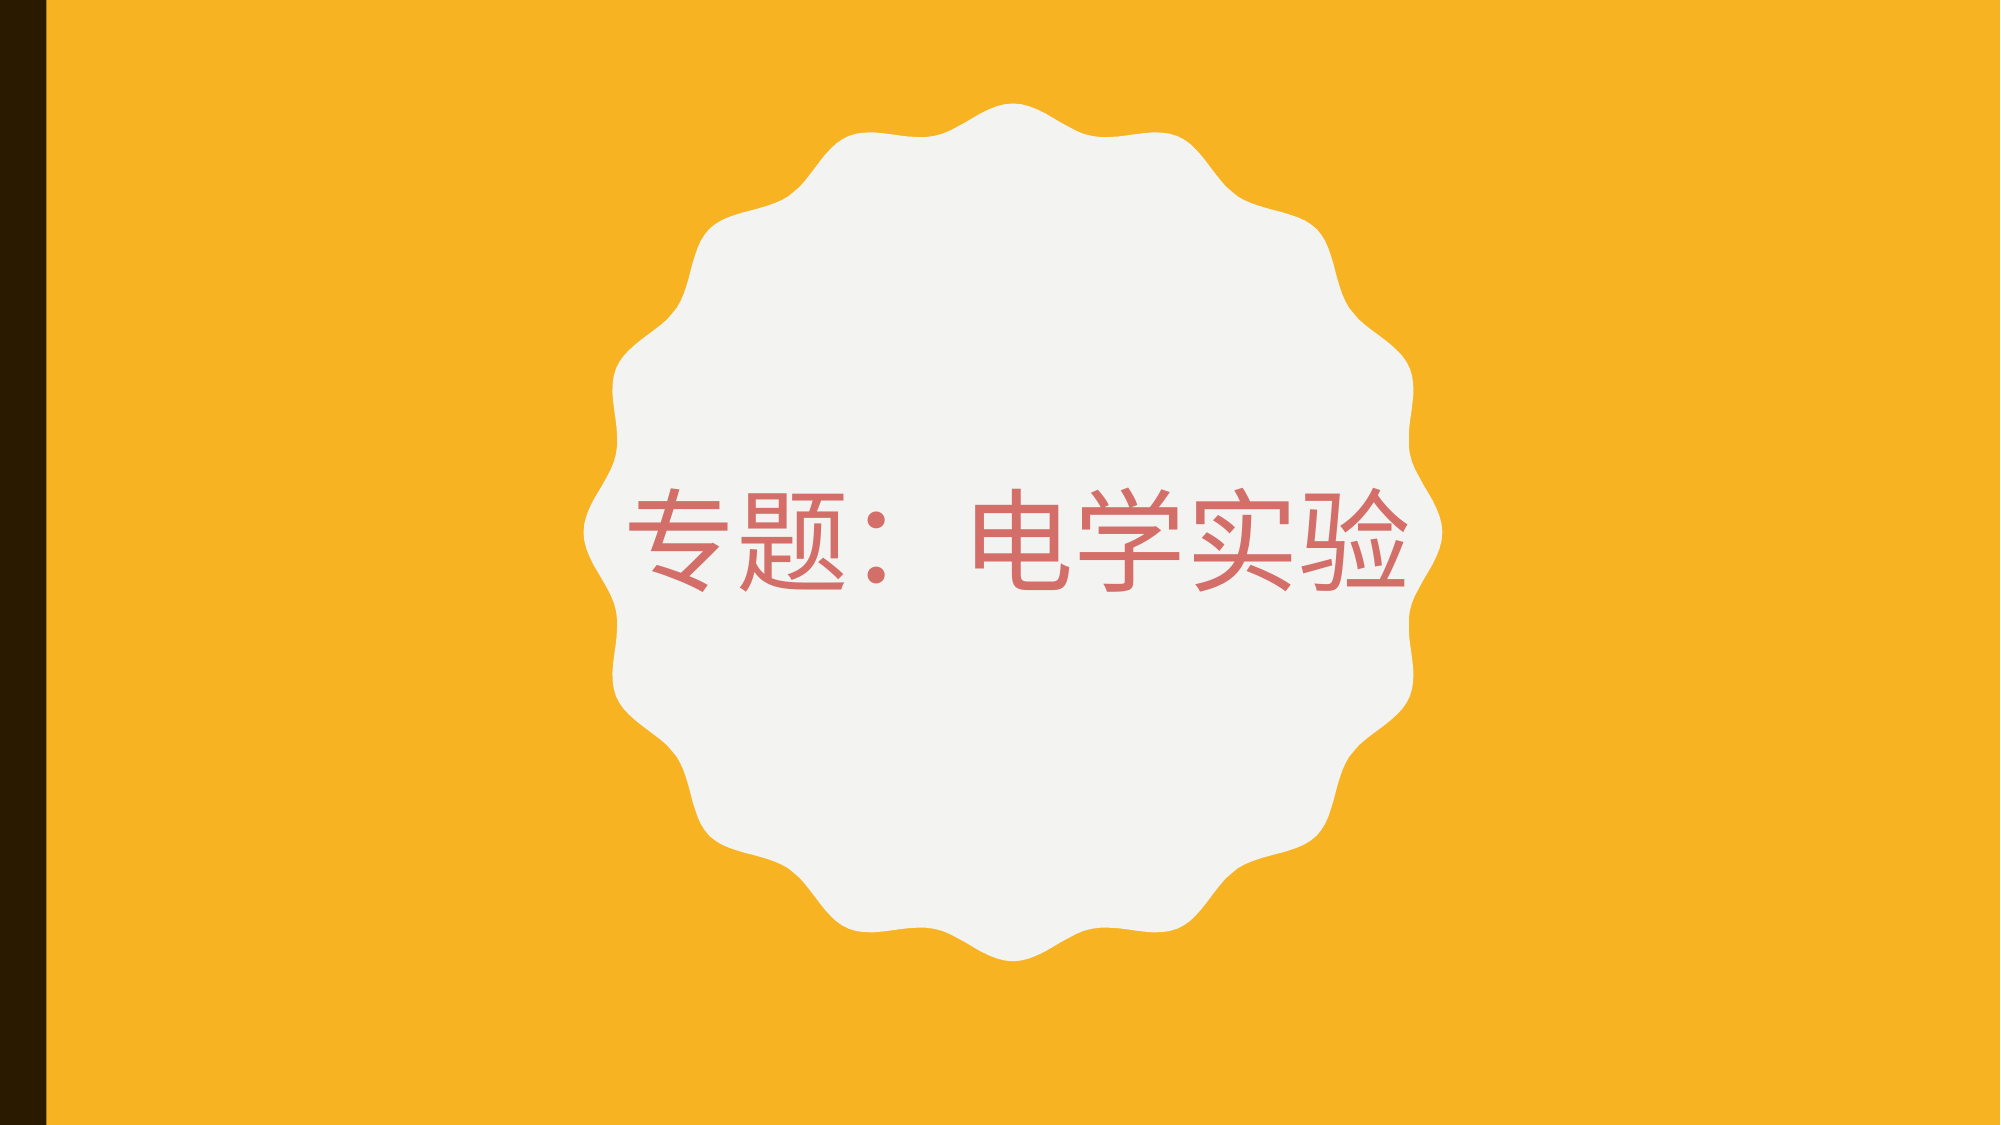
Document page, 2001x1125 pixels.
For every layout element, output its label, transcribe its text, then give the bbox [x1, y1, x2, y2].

text_box 专题：电学实验 [608, 464, 1427, 614]
